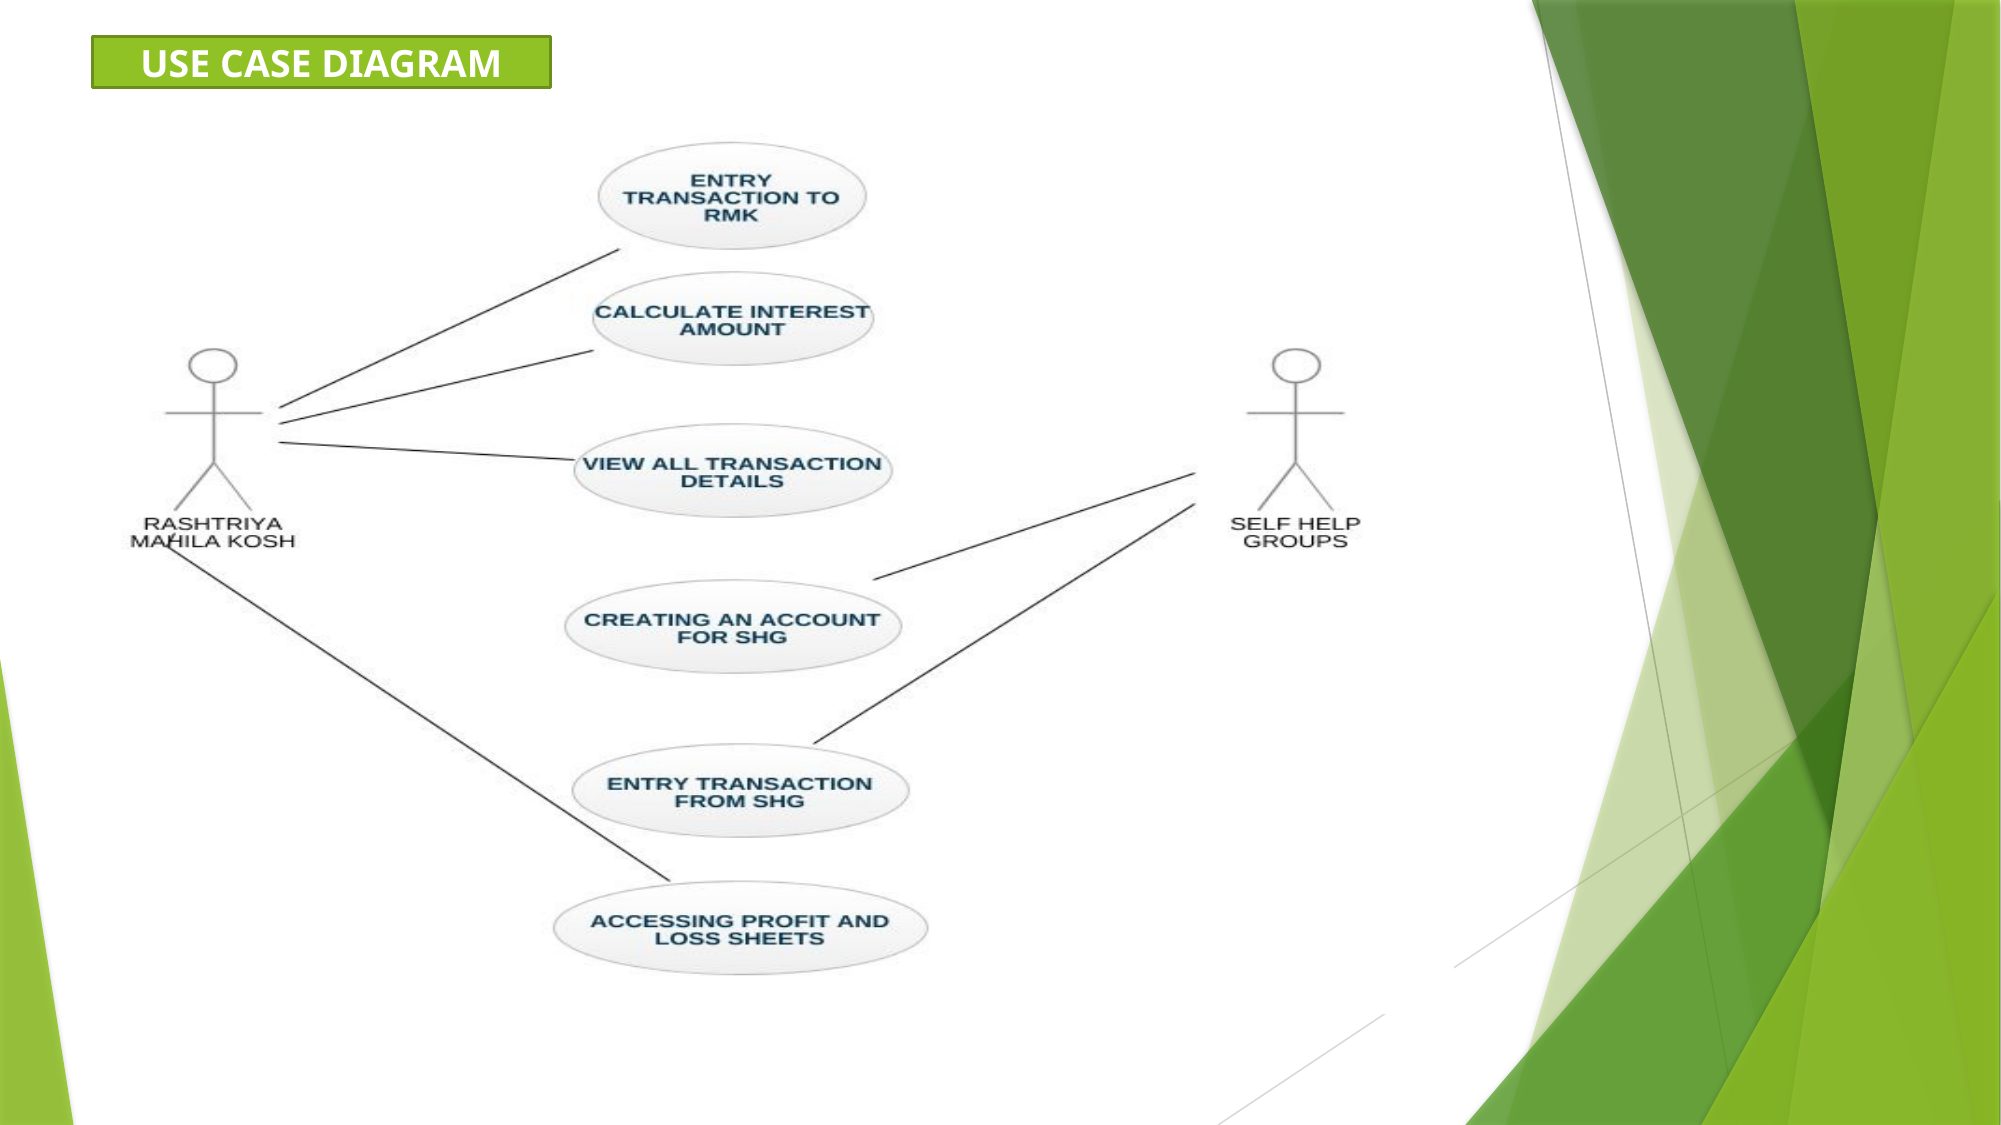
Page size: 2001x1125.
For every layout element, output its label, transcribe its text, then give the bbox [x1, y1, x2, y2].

text_box USE CASE DIAGRAM [91, 35, 552, 89]
picture [91, 102, 1455, 1015]
